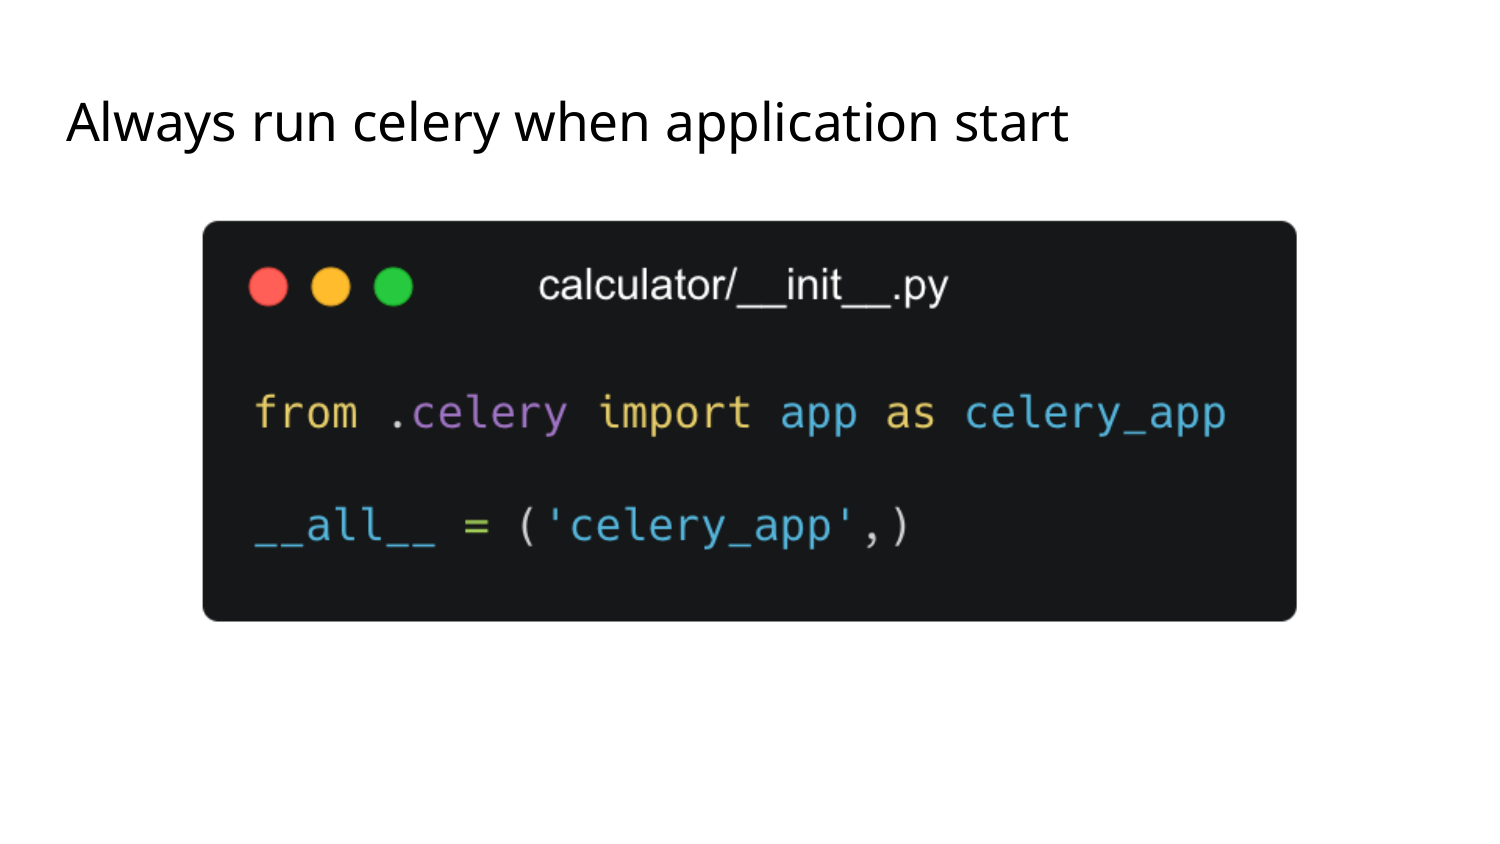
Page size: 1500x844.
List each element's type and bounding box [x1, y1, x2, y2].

picture [27, 46, 1473, 798]
